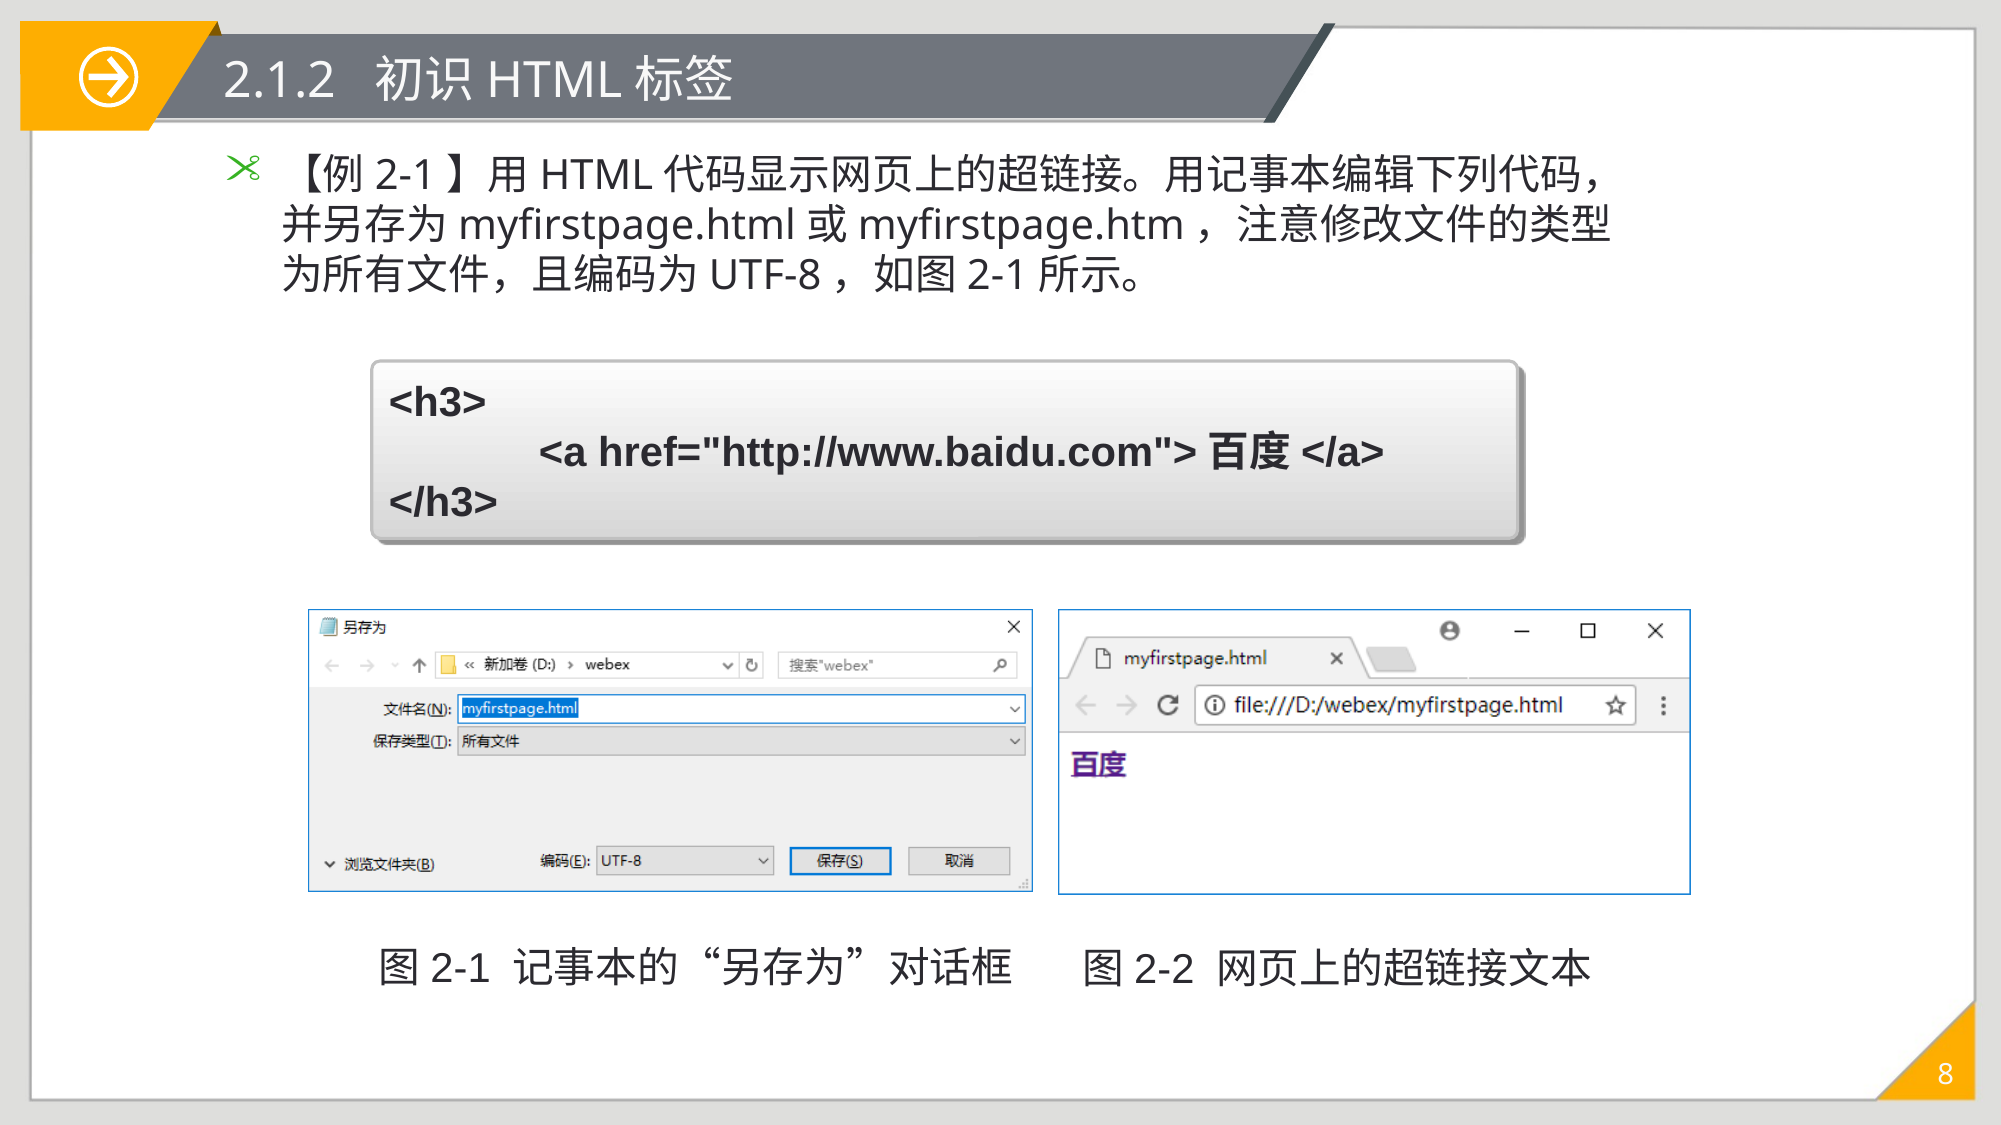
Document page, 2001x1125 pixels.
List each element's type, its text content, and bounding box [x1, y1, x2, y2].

picture [0, 0, 2001, 1125]
text_box 图2-1 记事本的“另存为”对话框 [363, 933, 1038, 999]
text_box 图2-2 网页上的超链接文本 [1067, 934, 1607, 1000]
list 【例2-1】用HTML代码显示网页上的超链接。用记事本编辑下列代码，并另存为myfirstpage.html或myfirstpage.htm，注意修改文件的类型为所有文件，且编码为UTF-8，如图2-1所示。 [209, 140, 1662, 337]
text_box <h3> <a href="http://www.baidu.com">百度</a> </h3> [371, 361, 1518, 539]
title 2.1.2 初识HTML标签 [208, 0, 1586, 180]
